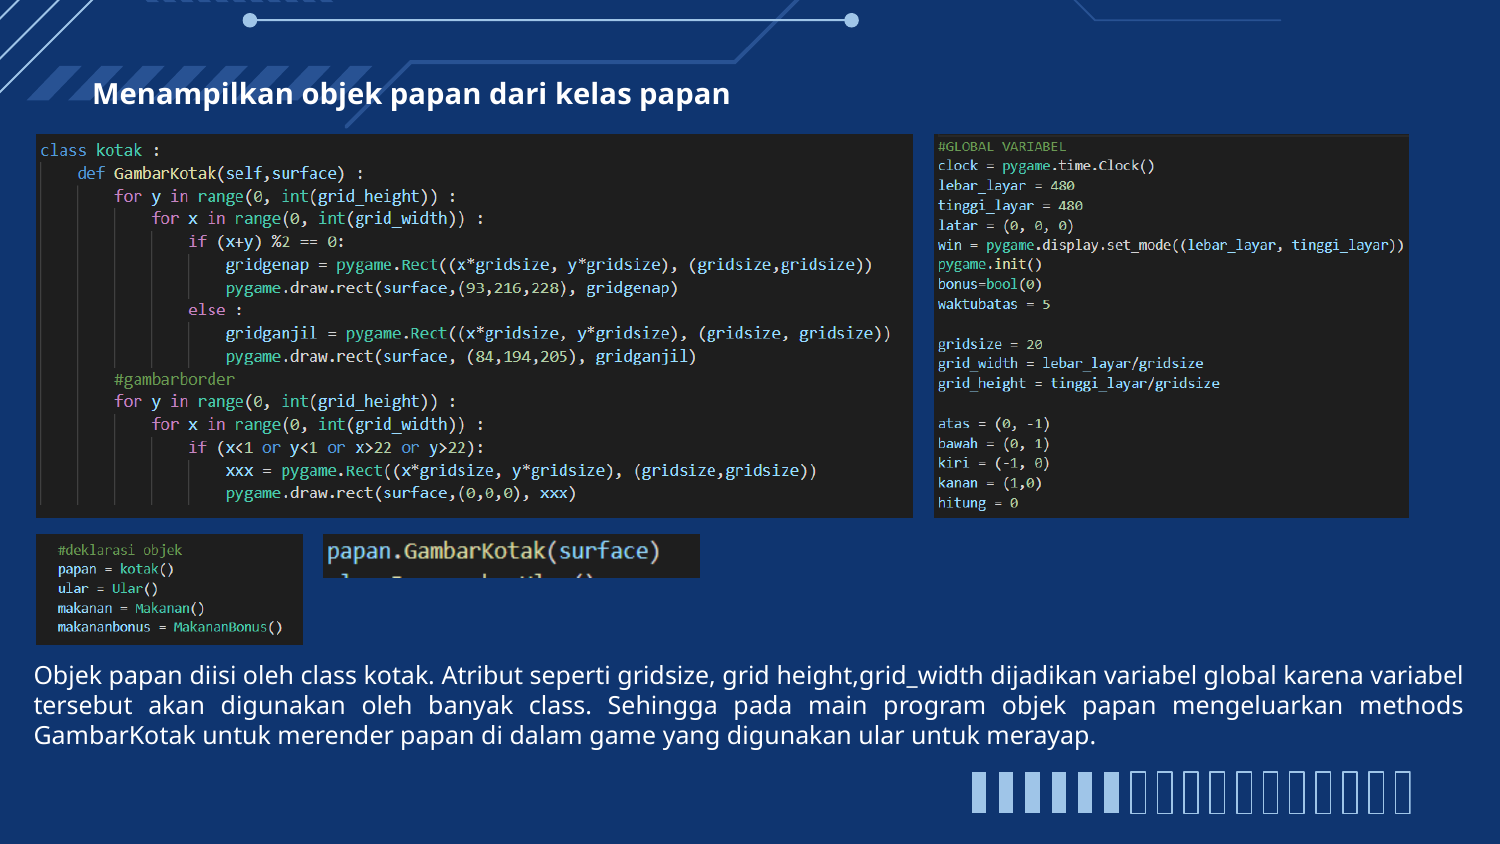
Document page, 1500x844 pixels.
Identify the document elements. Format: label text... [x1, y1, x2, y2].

text_box Menampilkan objek papan dari kelas papan [77, 60, 838, 126]
picture [35, 133, 913, 518]
picture [35, 534, 303, 645]
picture [322, 534, 700, 578]
picture [934, 133, 1409, 518]
text_box Objek papan diisi oleh class kotak. Atribut seperti gridsize, grid height,grid_width dijadikan variabel global karena variabel tersebut akan digunakan oleh banyak class. Sehingga pada main program objek papan mengeluarkan methods GambarKotak untuk merender papan di dalam game yang digunakan ular untuk merayap. [18, 645, 1482, 765]
